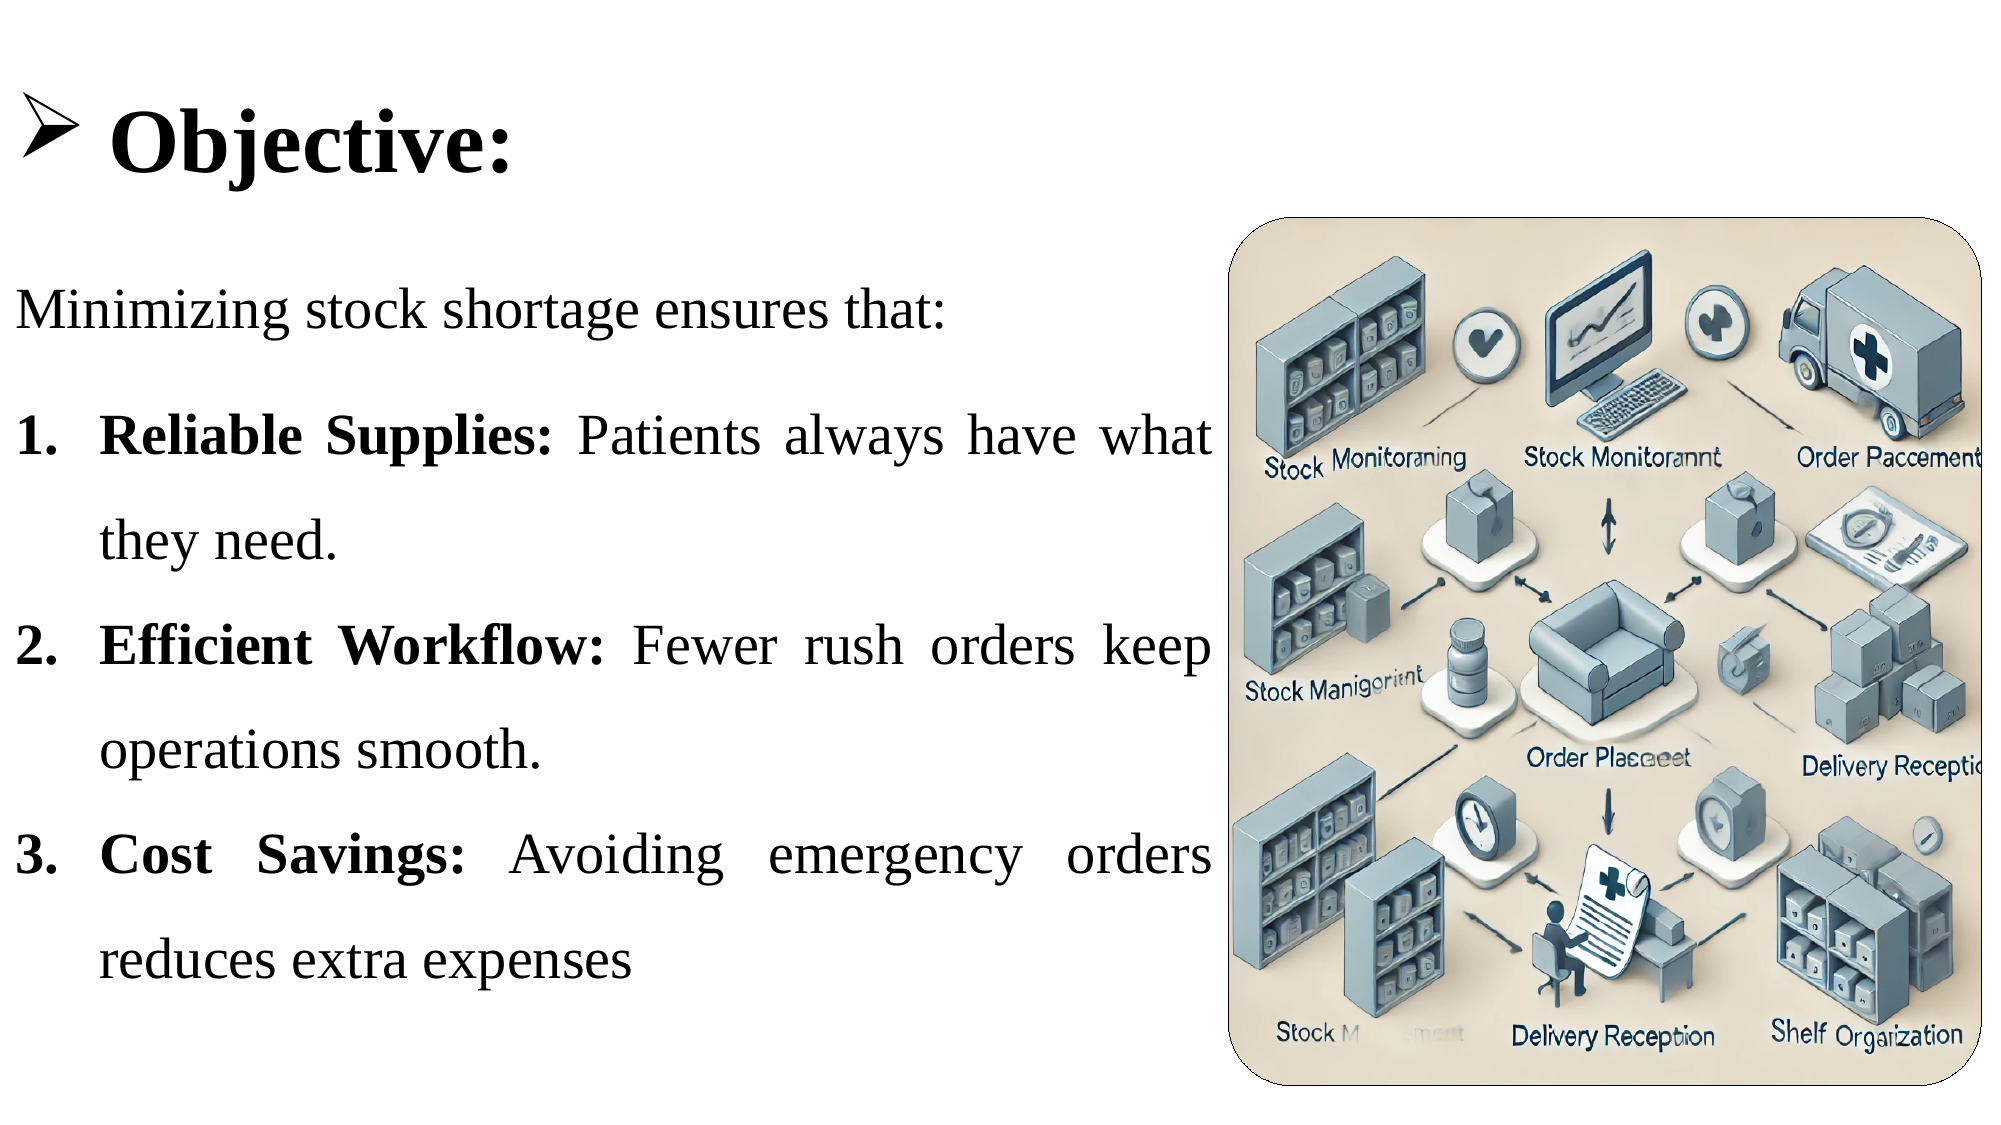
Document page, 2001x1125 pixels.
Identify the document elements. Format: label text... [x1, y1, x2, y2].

title Objective: [0, 0, 2000, 218]
list Minimizing stock shortage ensures that: Reliable Supplies: Patients always have what they need. Efficient Workflow: Fewer rush orders keep operations smooth. Cost Savings: Avoiding emergency orders reduces extra expenses [0, 205, 1229, 1125]
picture [1228, 217, 1982, 1086]
